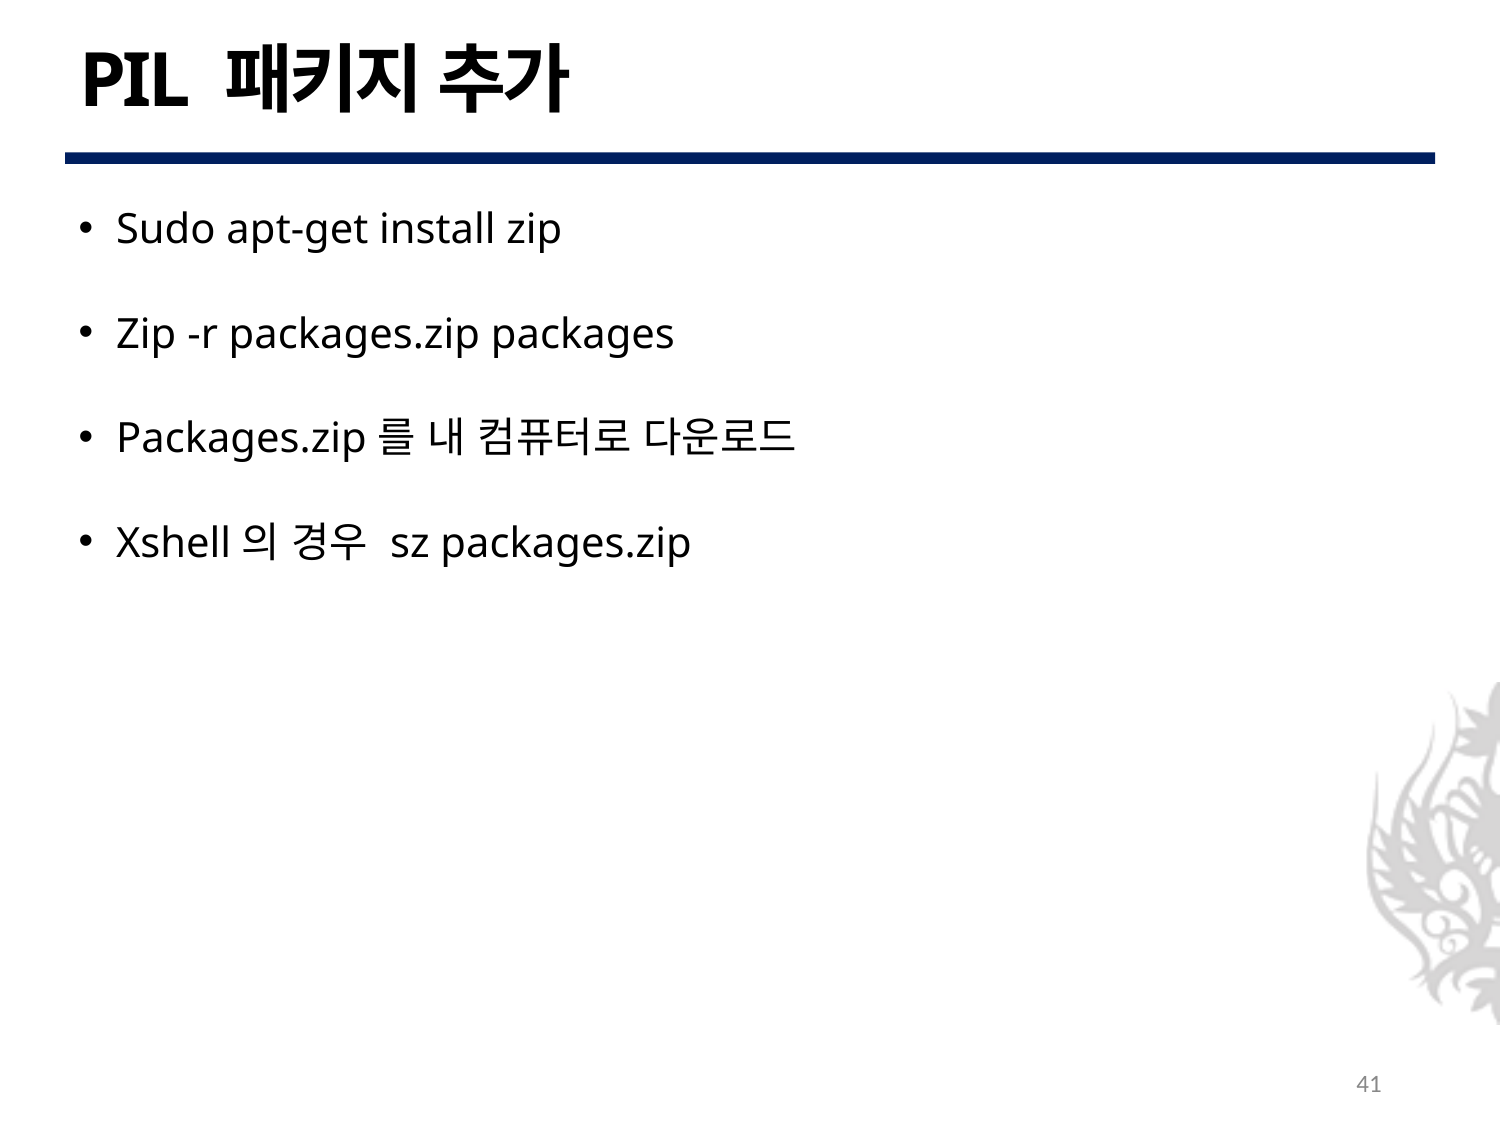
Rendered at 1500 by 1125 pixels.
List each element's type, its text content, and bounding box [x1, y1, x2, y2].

picture [1366, 682, 1500, 1025]
text_box Sudo apt-get install zip Zip -r packages.zip packages Packages.zip를 내 컴퓨터로 다운로드 Xshell의 경우 sz packages.zip [76, 199, 1274, 566]
slide_number 41 [1350, 1071, 1389, 1125]
text_box PIL 패키지 추가 [77, 29, 1450, 122]
